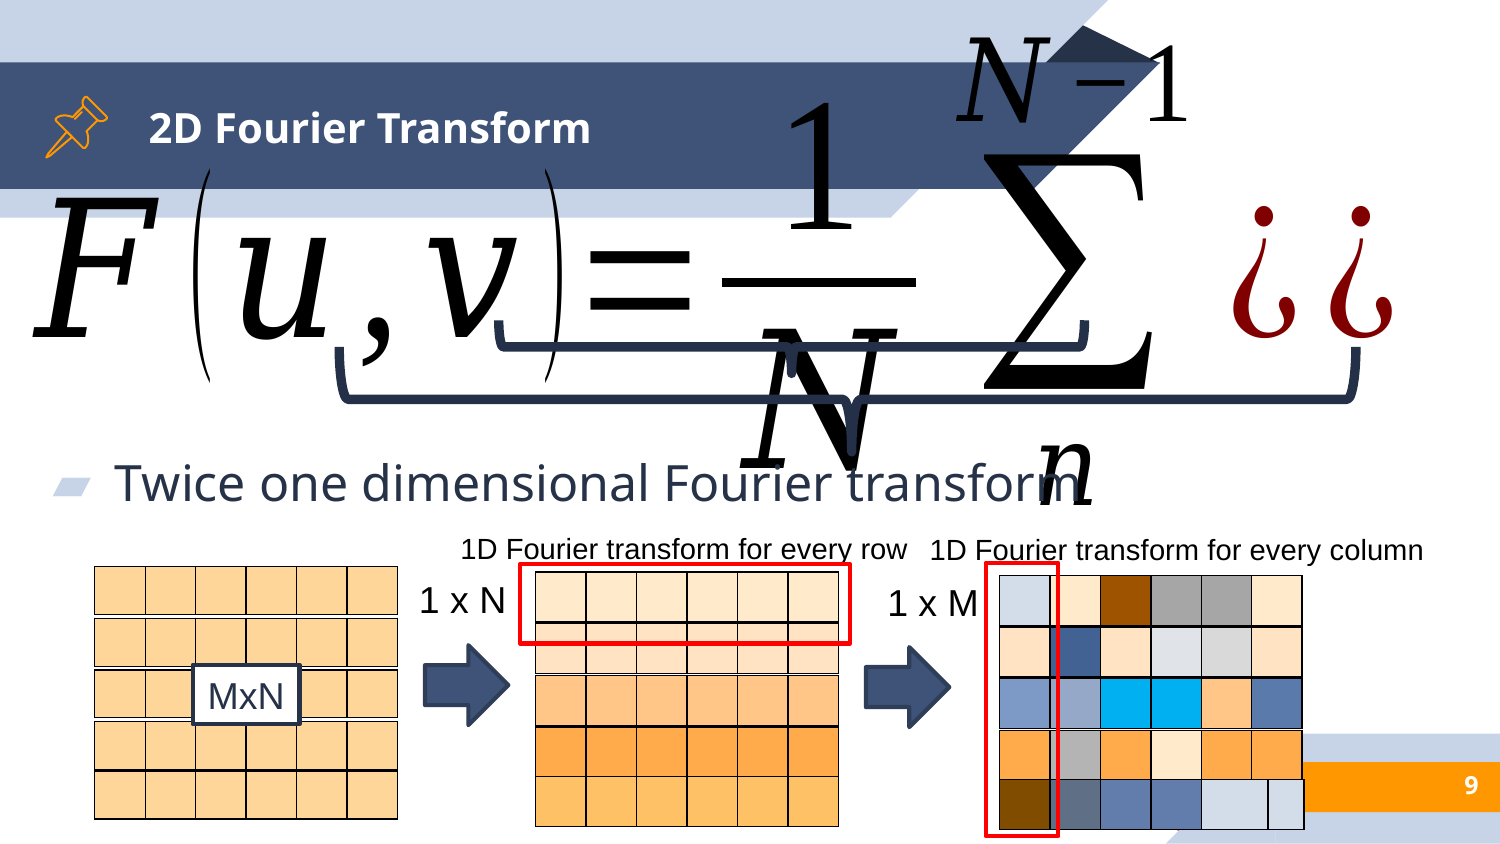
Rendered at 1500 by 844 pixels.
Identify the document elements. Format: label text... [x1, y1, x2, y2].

table_header [738, 777, 787, 826]
table_header [1060, 780, 1100, 829]
table_header [146, 671, 191, 717]
table_header [1252, 576, 1301, 625]
table_header [95, 567, 145, 614]
table_header [587, 676, 636, 725]
text_box [497, 320, 1086, 346]
table_header [196, 726, 245, 769]
table_header [196, 567, 245, 614]
table_header [146, 772, 195, 818]
table_header [536, 676, 585, 725]
text_box 1 x M [872, 571, 994, 631]
table_header [738, 728, 787, 776]
table_header [789, 646, 838, 673]
table_header [1152, 628, 1201, 676]
table_header [196, 619, 245, 663]
table_header [348, 567, 397, 614]
table_header [146, 567, 195, 614]
table_header [95, 619, 145, 666]
table_header [1101, 576, 1150, 625]
text_box 1D Fourier transform for every column [914, 524, 1440, 574]
table_header [688, 728, 737, 776]
text_box [984, 561, 1060, 838]
table_header [196, 772, 245, 818]
table_header [247, 772, 296, 818]
table_header [146, 722, 195, 769]
table_header [348, 619, 397, 666]
table_header [1202, 731, 1251, 779]
table_header [95, 722, 145, 769]
text_box [863, 645, 952, 730]
table_header [348, 772, 397, 818]
table_header [297, 722, 346, 769]
table_header [536, 646, 585, 673]
text_box [518, 562, 852, 646]
table_header [587, 728, 636, 776]
table_header [789, 728, 838, 776]
table_header [738, 646, 787, 673]
table_header [247, 619, 296, 663]
table_header [1152, 780, 1201, 829]
table_header [297, 772, 346, 818]
table_header [1202, 780, 1267, 829]
table_header [297, 567, 346, 614]
table_header [1252, 628, 1301, 676]
table_header [302, 671, 346, 717]
table_header [688, 777, 737, 826]
table_header [1202, 628, 1251, 676]
table_header [789, 777, 838, 826]
table_header [688, 646, 737, 673]
table_header [1060, 679, 1100, 728]
table_header [146, 619, 195, 666]
table_header [1269, 780, 1303, 829]
table_header [297, 619, 346, 666]
table_header [247, 726, 296, 769]
table_header [348, 671, 397, 717]
table_header [1152, 576, 1201, 625]
table_header [1202, 576, 1251, 625]
table_header [738, 676, 787, 725]
table_header [637, 777, 686, 826]
table_header [247, 567, 296, 614]
table_header [1152, 679, 1201, 728]
table_header [789, 676, 838, 725]
table_header [1060, 576, 1100, 625]
table_header [1060, 628, 1100, 676]
table_header [1101, 679, 1150, 728]
table_header [1252, 679, 1301, 728]
table_header [637, 646, 686, 673]
table_header [1101, 628, 1150, 676]
table_header [1252, 731, 1301, 779]
table_header [688, 676, 737, 725]
slide_number 9 [1303, 760, 1494, 813]
table_header [587, 777, 636, 826]
table_header [1202, 679, 1251, 728]
title 2D Fourier Transform [133, 64, 1035, 190]
text_box 1 x N [404, 568, 522, 628]
table_header [536, 728, 585, 776]
text_box MxN [191, 663, 302, 726]
text_box 1D Fourier transform for every row [445, 522, 924, 573]
table_header [637, 676, 686, 725]
table_header [1060, 731, 1100, 779]
table_header [536, 777, 585, 826]
text_box Twice one dimensional Fourier transform [24, 349, 1407, 613]
text_box [422, 643, 511, 728]
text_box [45, 96, 108, 158]
table_header [1152, 731, 1201, 779]
table_header [95, 671, 145, 717]
table_header [637, 728, 686, 776]
table_header [348, 722, 397, 769]
table_header [587, 646, 636, 673]
table_header [1101, 731, 1150, 779]
table_header [95, 772, 145, 818]
table_header [1101, 780, 1150, 829]
